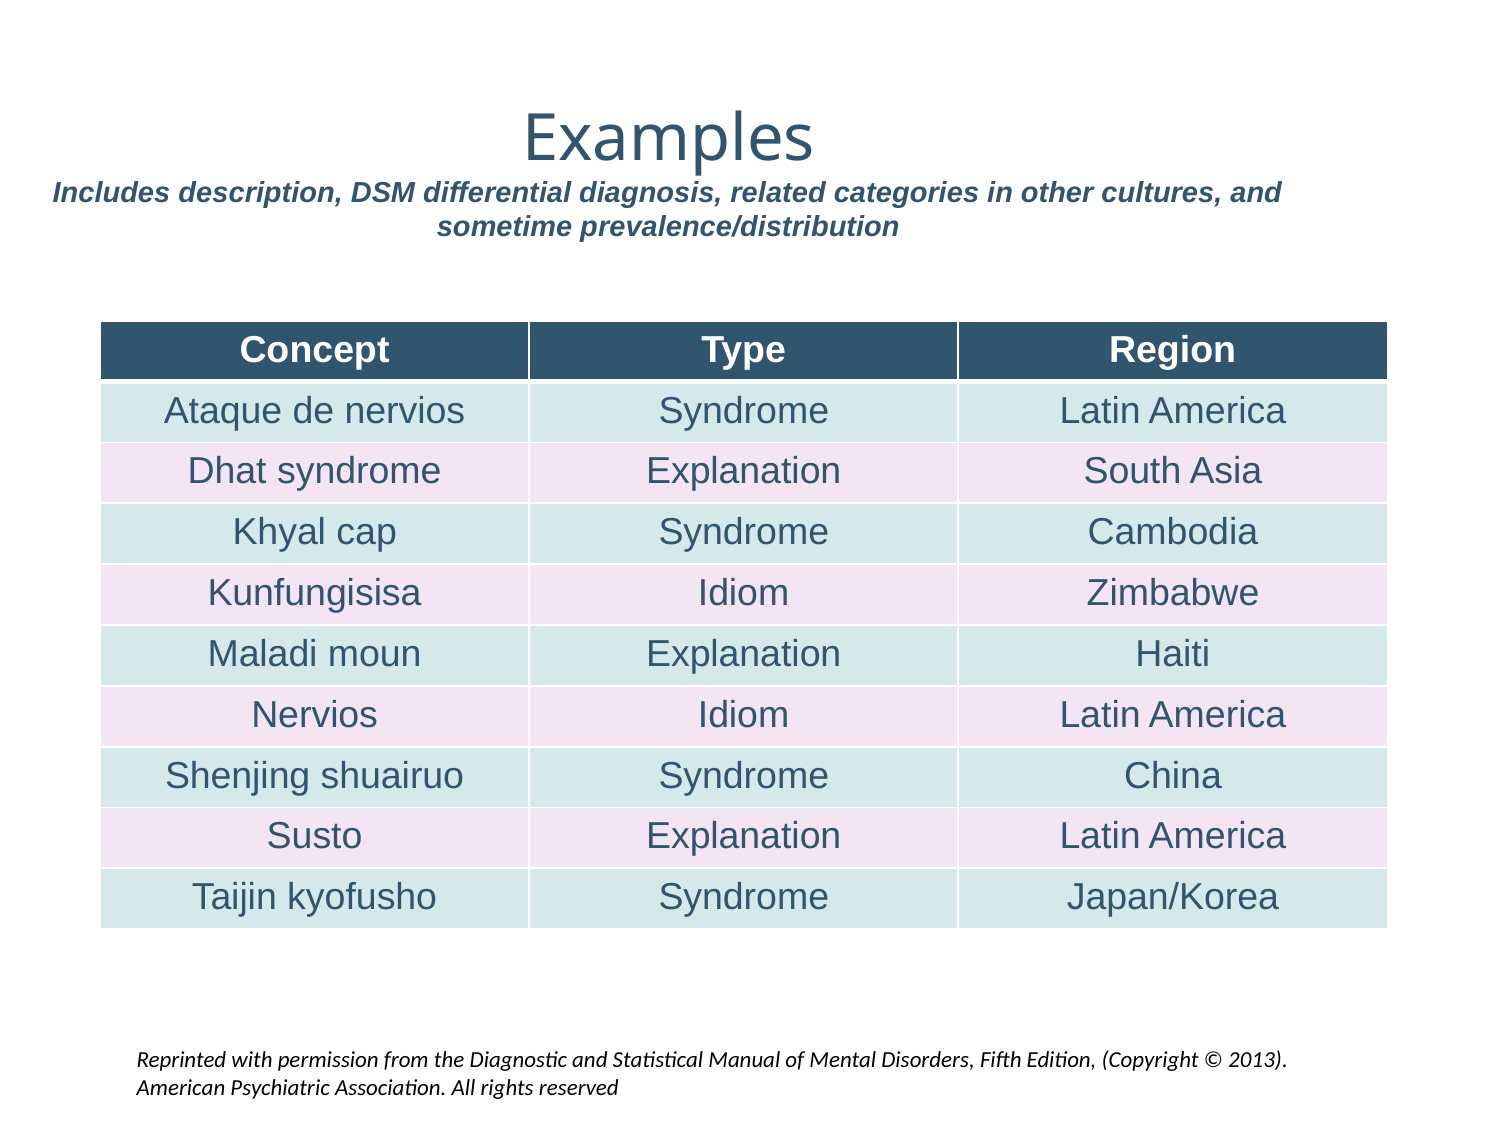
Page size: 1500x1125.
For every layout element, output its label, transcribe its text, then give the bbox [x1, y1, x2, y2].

table_header Type [530, 322, 957, 379]
table_cell China [959, 748, 1387, 807]
table_cell Shenjing shuairuo [101, 748, 528, 807]
text_box Reprinted with permission from the Diagnostic and Statistical Manual of Mental Disorders, Fifth Edition, (Copyright © 2013). American Psychiatric Association. All rights reserved [121, 1037, 1322, 1108]
table_cell Ataque de nervios [101, 384, 528, 442]
table_cell Explanation [530, 808, 957, 867]
title Examples Includes description, DSM differential diagnosis, related categories in other cultures, and sometime prevalence/distribution [37, 87, 1300, 250]
footer [512, 1042, 988, 1103]
table_cell Cambodia [959, 504, 1387, 563]
table_cell Maladi moun [101, 626, 528, 685]
table_cell Kunfungisisa [101, 565, 528, 624]
table_cell Syndrome [530, 384, 957, 442]
table_cell Syndrome [530, 748, 957, 807]
table_cell Latin America [959, 687, 1387, 746]
table_cell Latin America [959, 808, 1387, 867]
table_header Concept [101, 322, 528, 379]
table_cell South Asia [959, 443, 1387, 502]
table_cell Japan/Korea [959, 869, 1387, 928]
table_cell Explanation [530, 443, 957, 502]
table_cell Haiti [959, 626, 1387, 685]
table_cell Taijin kyofusho [101, 869, 528, 928]
table_header Region [959, 322, 1387, 379]
table_cell Susto [101, 808, 528, 867]
table_cell Idiom [530, 687, 957, 746]
table_cell Syndrome [530, 869, 957, 928]
table_cell Nervios [101, 687, 528, 746]
table_cell Latin America [959, 384, 1387, 442]
table_cell Khyal cap [101, 504, 528, 563]
table_cell Zimbabwe [959, 565, 1387, 624]
table_cell Dhat syndrome [101, 443, 528, 502]
table_cell Syndrome [530, 504, 957, 563]
table_cell Explanation [530, 626, 957, 685]
table_cell Idiom [530, 565, 957, 624]
